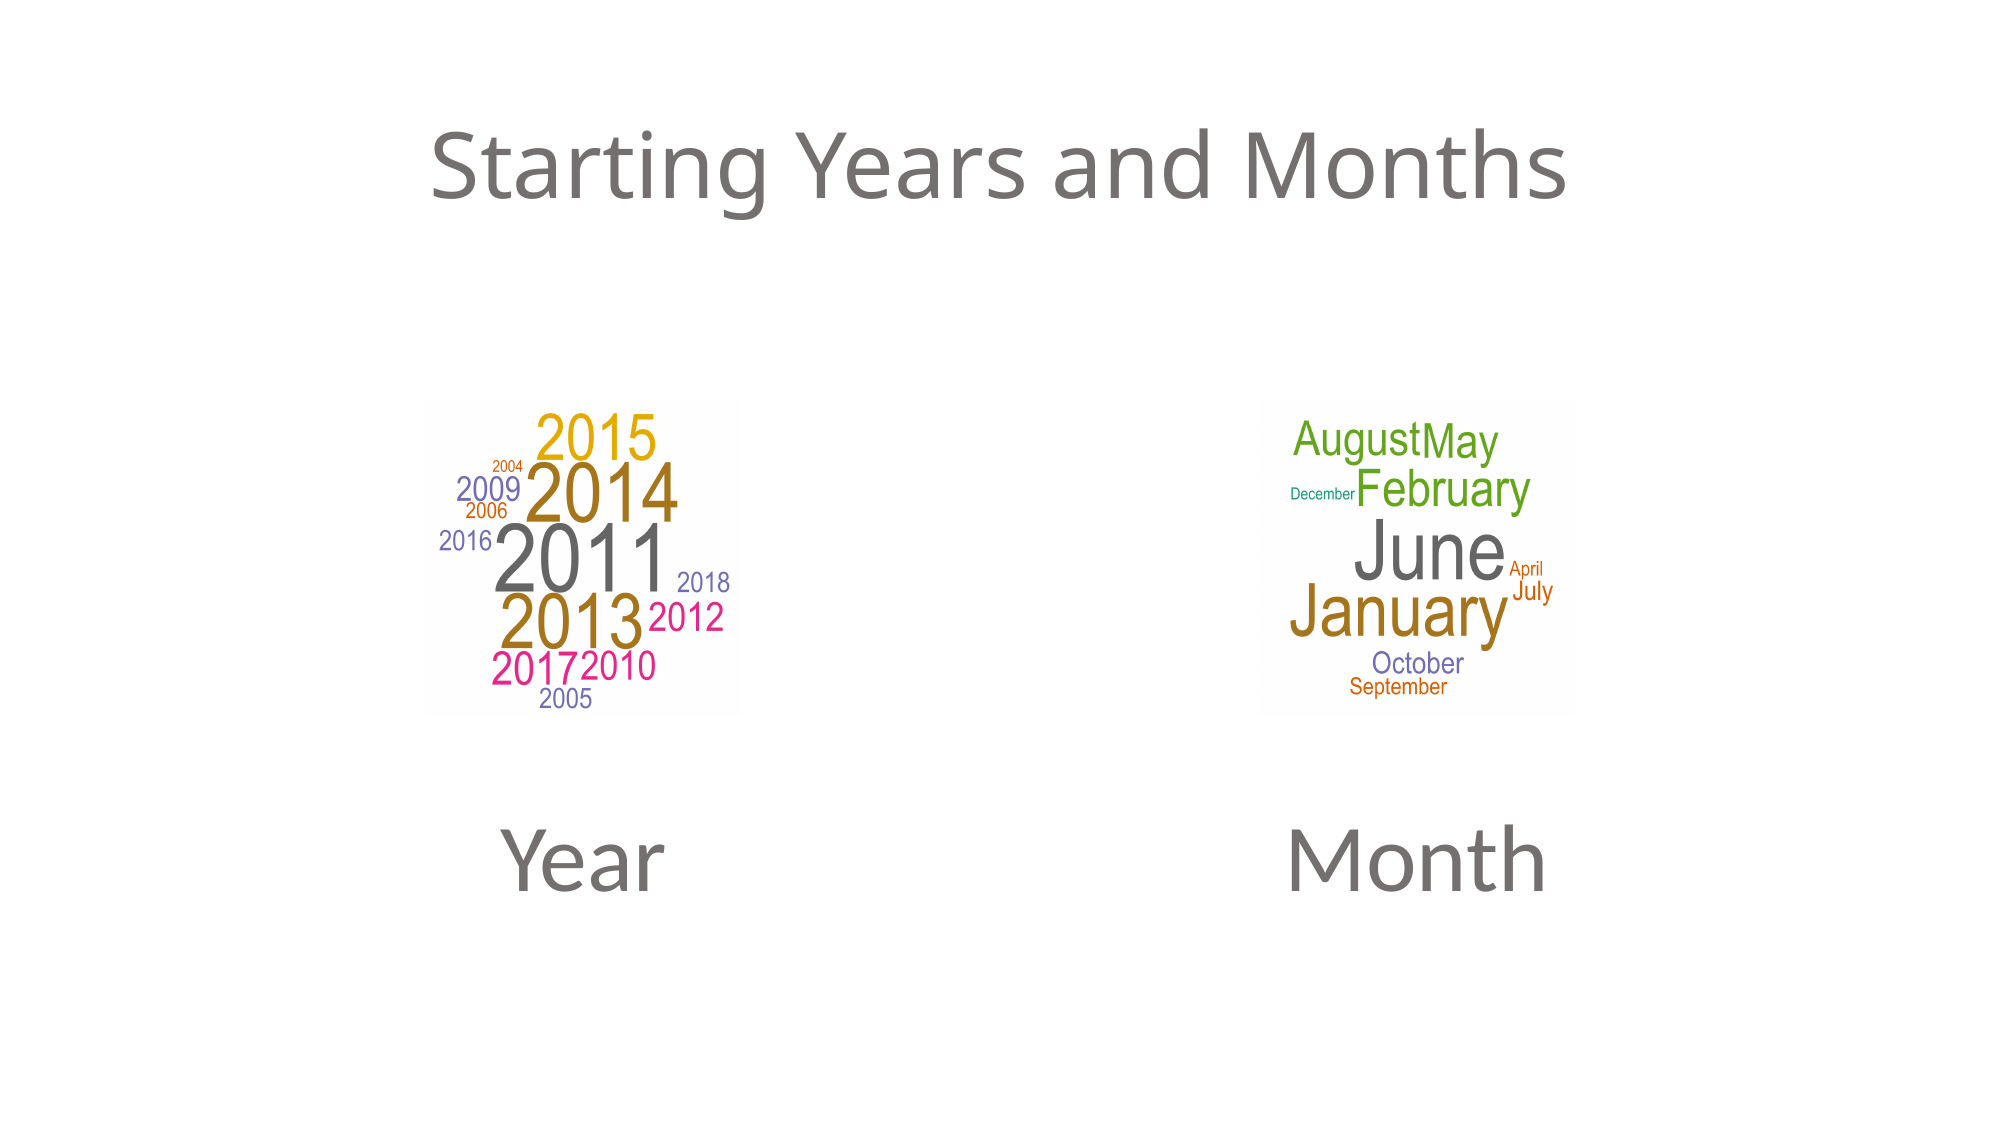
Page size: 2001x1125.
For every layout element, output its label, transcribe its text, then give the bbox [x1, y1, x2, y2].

title Starting Years and Months [137, 59, 1863, 278]
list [137, 299, 1863, 1014]
